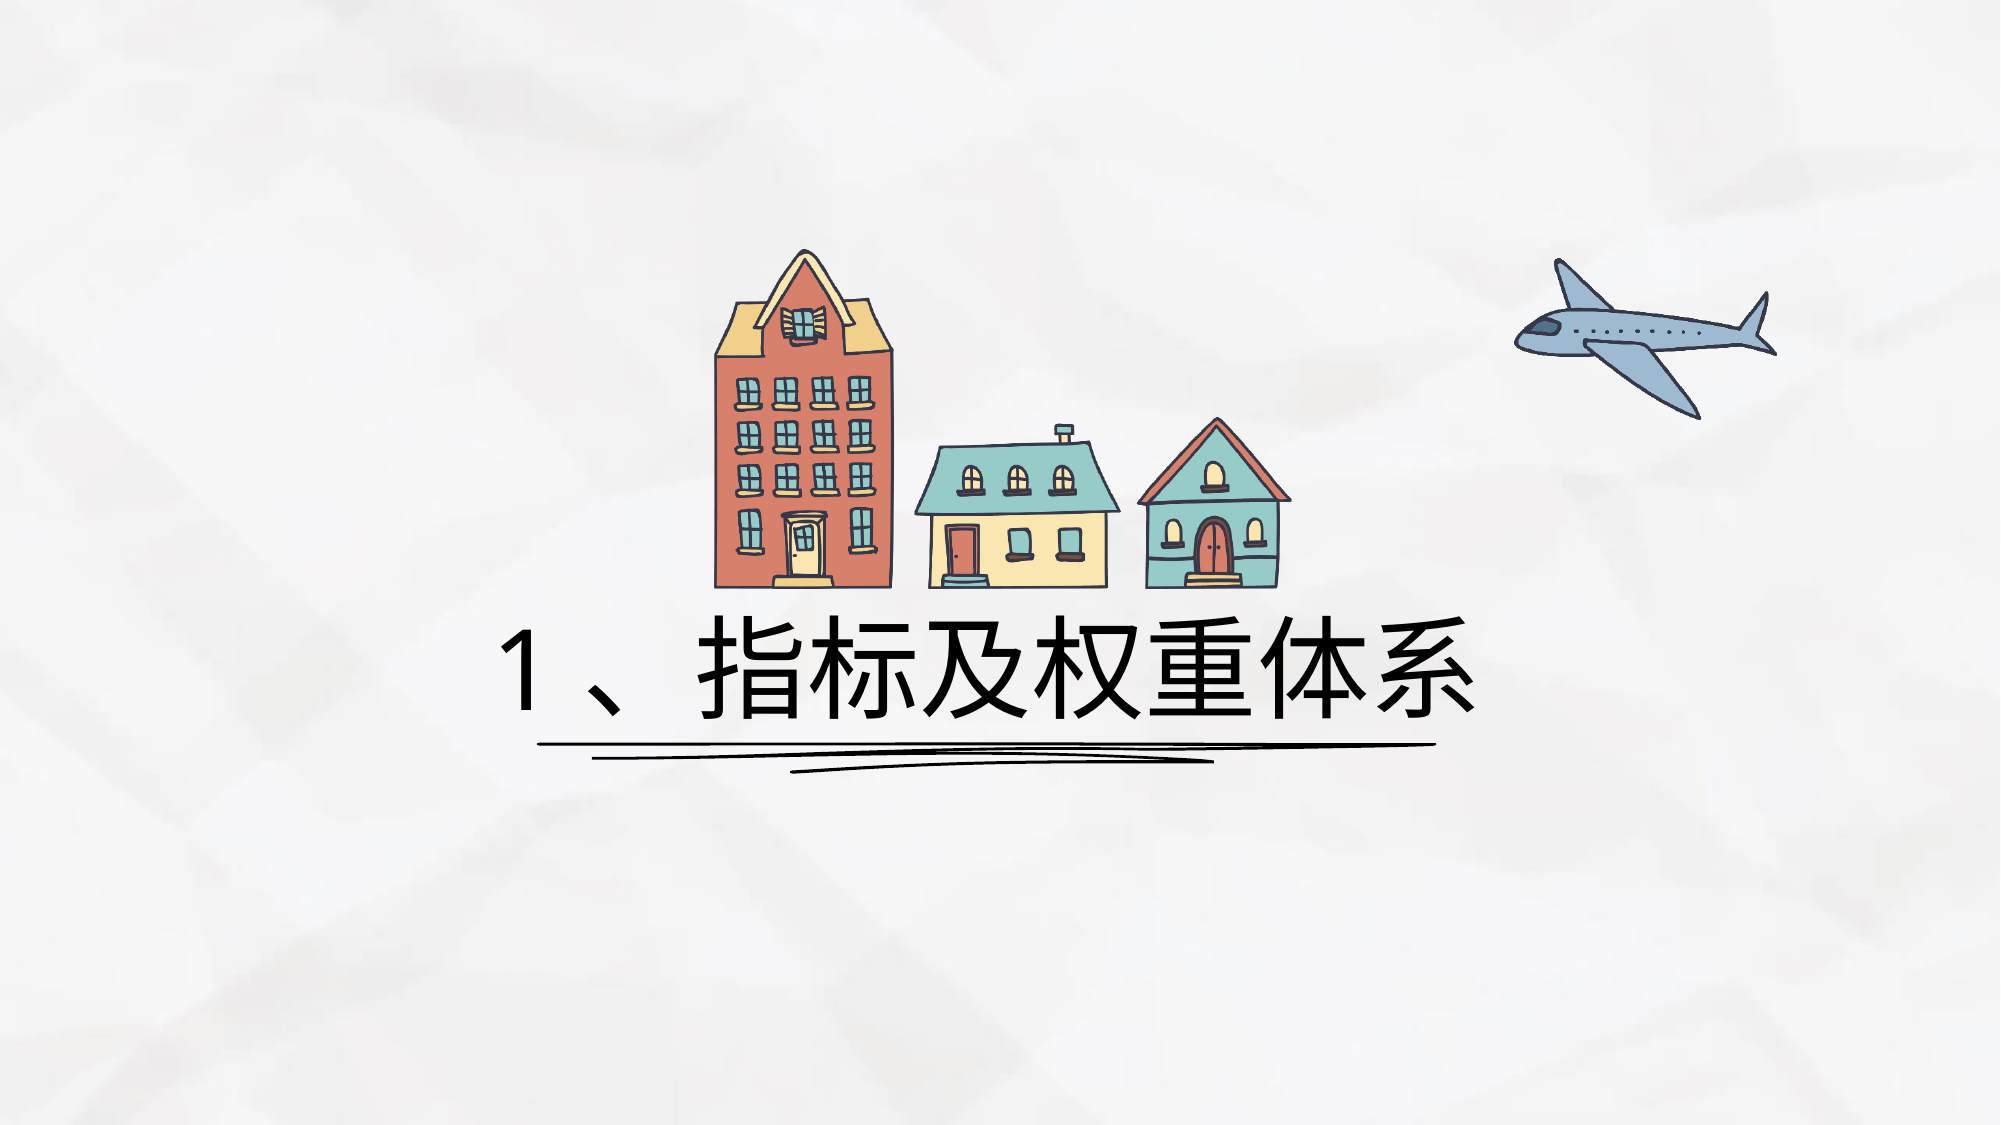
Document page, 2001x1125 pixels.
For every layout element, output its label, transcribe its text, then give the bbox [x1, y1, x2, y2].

text_box 1、指标及权重体系 [427, 590, 1546, 741]
picture [0, 0, 2001, 1125]
text_box [536, 742, 1437, 774]
